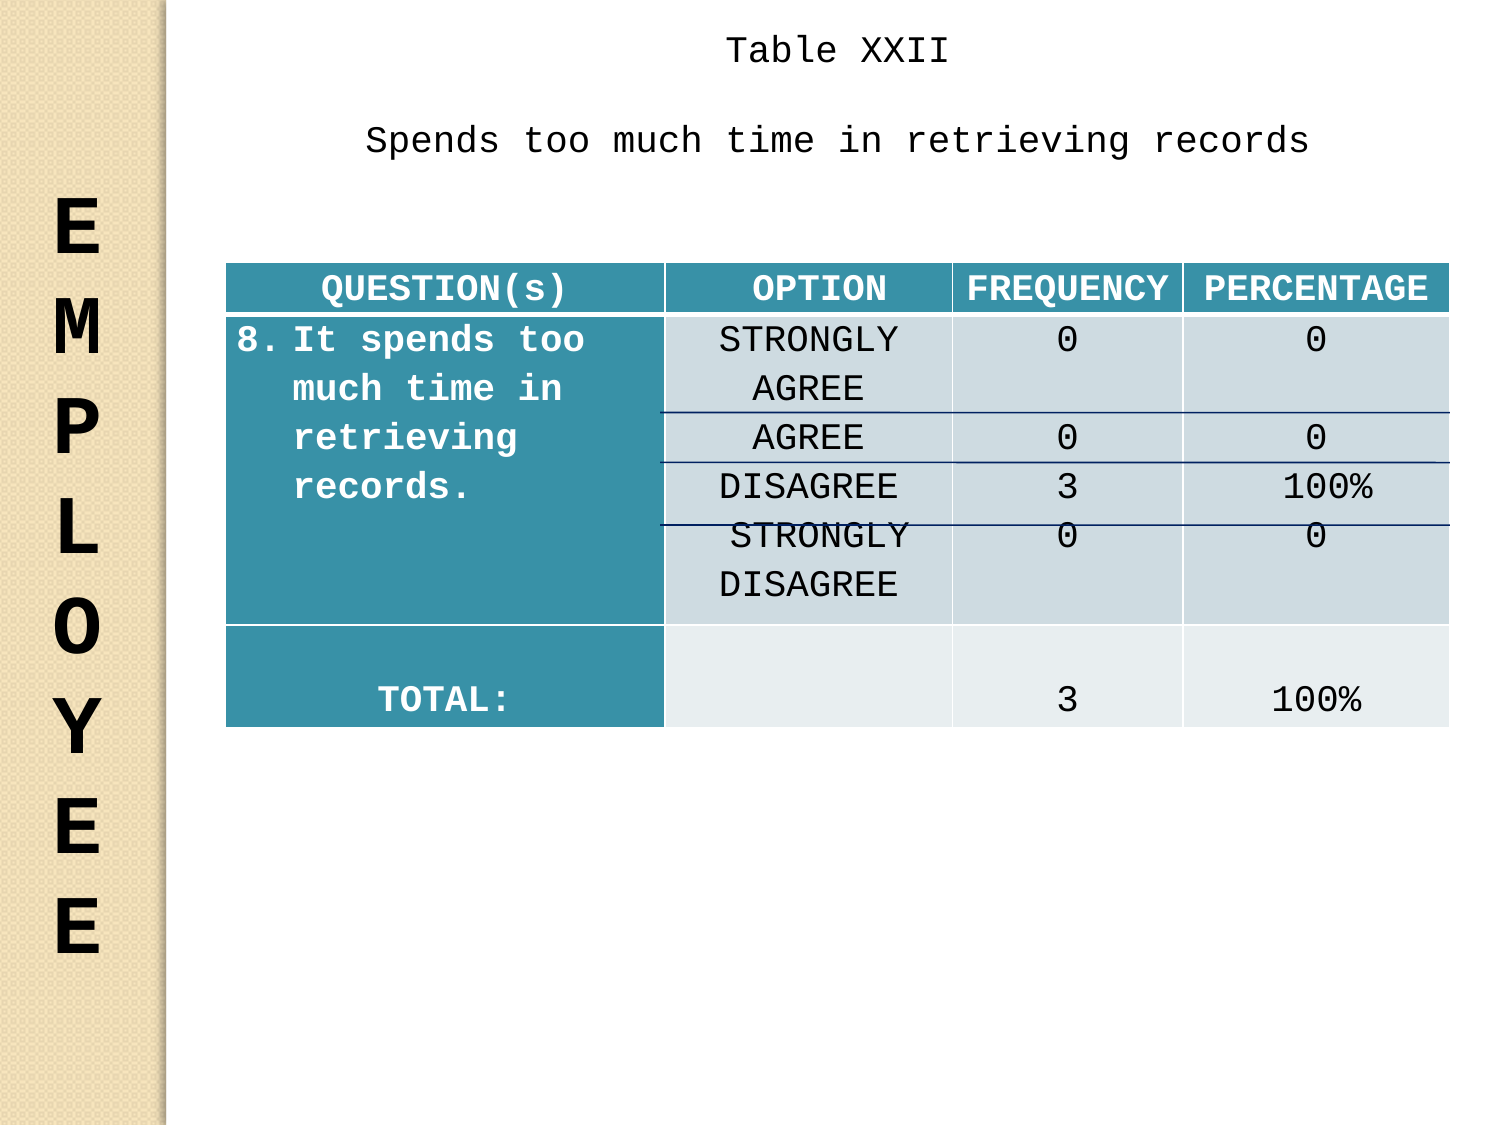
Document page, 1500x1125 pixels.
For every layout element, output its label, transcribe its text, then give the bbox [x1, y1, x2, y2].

table_header OPTION [666, 263, 952, 312]
table_cell 0 0 3 0 [953, 317, 1182, 412]
table_cell STRONGLY AGREE AGREE DISAGREE STRONGLY DISAGREE [666, 526, 952, 624]
table_cell 0 0 100% 0 [1184, 463, 1449, 525]
table_cell 3 [953, 626, 1182, 727]
table_cell 0 0 3 0 [953, 413, 1182, 462]
table_cell STRONGLY AGREE AGREE DISAGREE STRONGLY DISAGREE [666, 413, 952, 462]
text_box EMPLOYEE [37, 162, 113, 978]
table_header FREQUENCY [953, 263, 1182, 312]
table_cell 0 0 3 0 [953, 463, 1182, 525]
table_cell 0 0 100% 0 [1184, 317, 1449, 412]
table_cell TOTAL: [226, 626, 664, 727]
table_header QUESTION(s) [226, 263, 664, 312]
table_cell 0 0 100% 0 [1184, 413, 1449, 462]
text_box Table XXII Spends too much time in retrieving records [350, 17, 1326, 168]
table_cell 0 0 100% 0 [1184, 526, 1449, 624]
table_cell STRONGLY AGREE AGREE DISAGREE STRONGLY DISAGREE [666, 317, 952, 412]
table_cell [666, 626, 952, 727]
table_header PERCENTAGE [1184, 263, 1449, 312]
table_cell STRONGLY AGREE AGREE DISAGREE STRONGLY DISAGREE [666, 463, 952, 525]
table_cell 0 0 3 0 [953, 526, 1182, 624]
table_cell It spends too much time in retrieving records. [226, 317, 664, 624]
table_cell 100% [1184, 626, 1449, 727]
